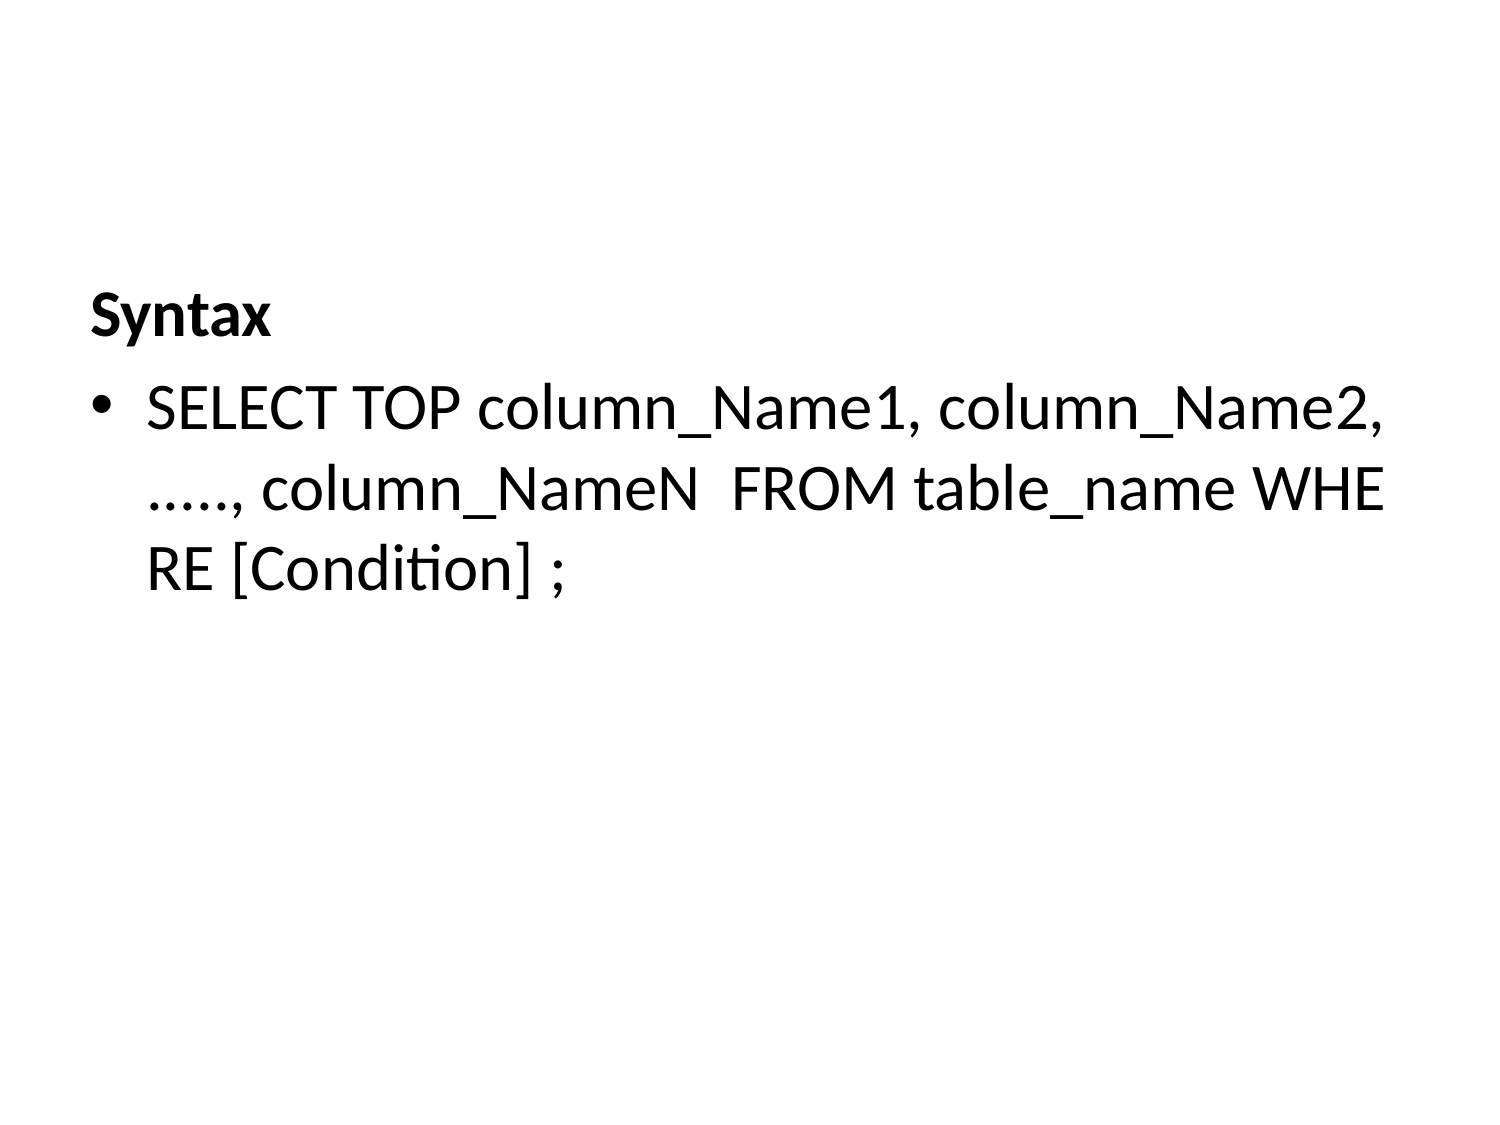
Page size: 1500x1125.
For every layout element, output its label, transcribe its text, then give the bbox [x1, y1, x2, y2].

list Syntax SELECT TOP column_Name1, column_Name2, ....., column_NameN FROM table_name WHERE [Condition] ; [75, 262, 1425, 1005]
